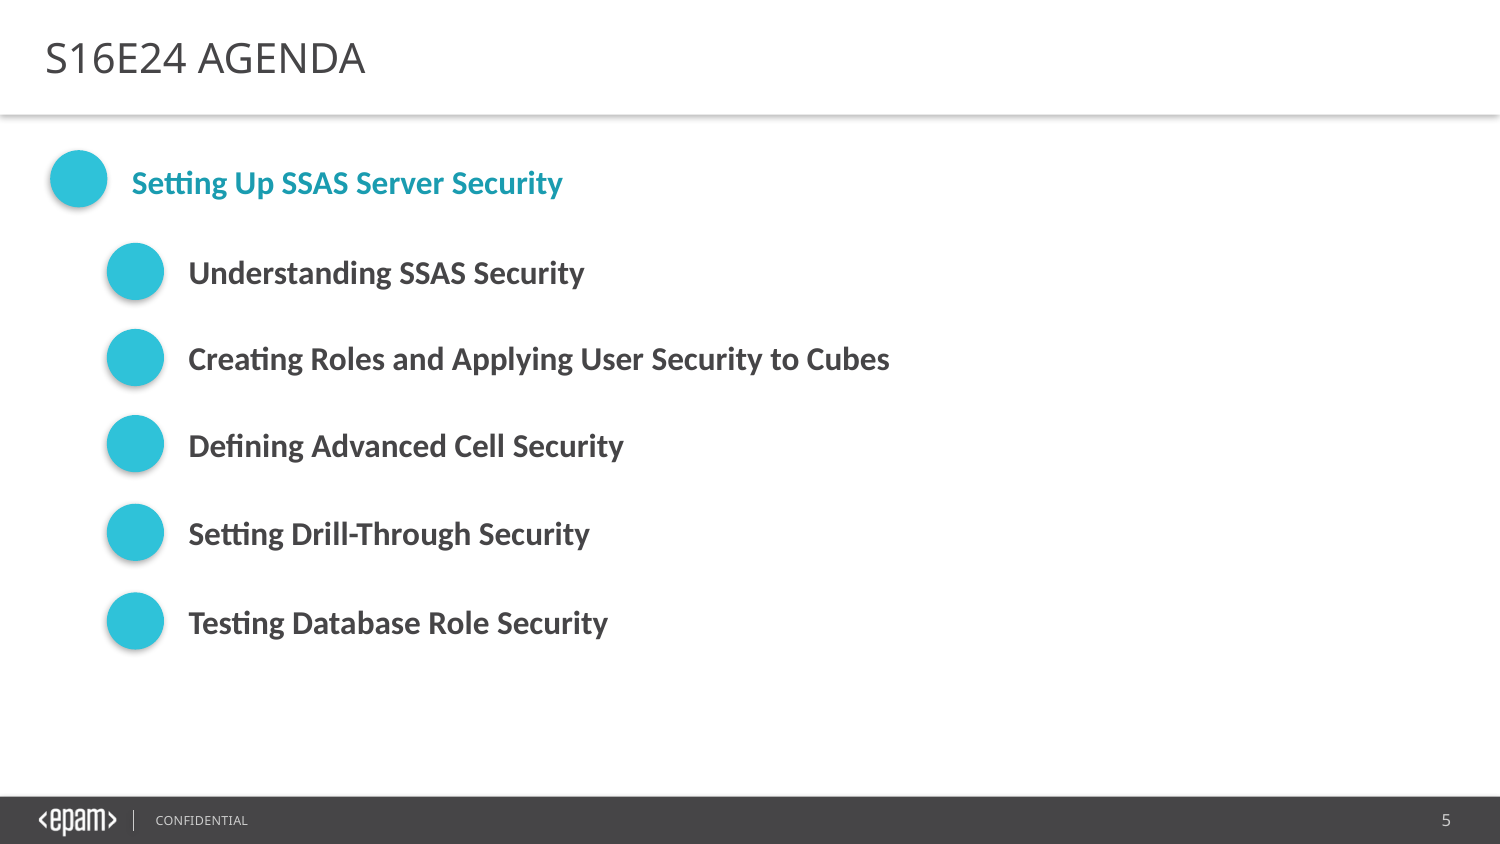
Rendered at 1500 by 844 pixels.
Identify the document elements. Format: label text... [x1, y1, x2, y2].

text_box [106, 414, 1394, 473]
picture [38, 808, 117, 837]
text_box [106, 242, 1394, 301]
list S16E24 AGENDA [0, 0, 1500, 115]
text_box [106, 503, 1394, 562]
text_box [49, 149, 1337, 210]
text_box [106, 328, 1394, 387]
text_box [106, 592, 1394, 650]
